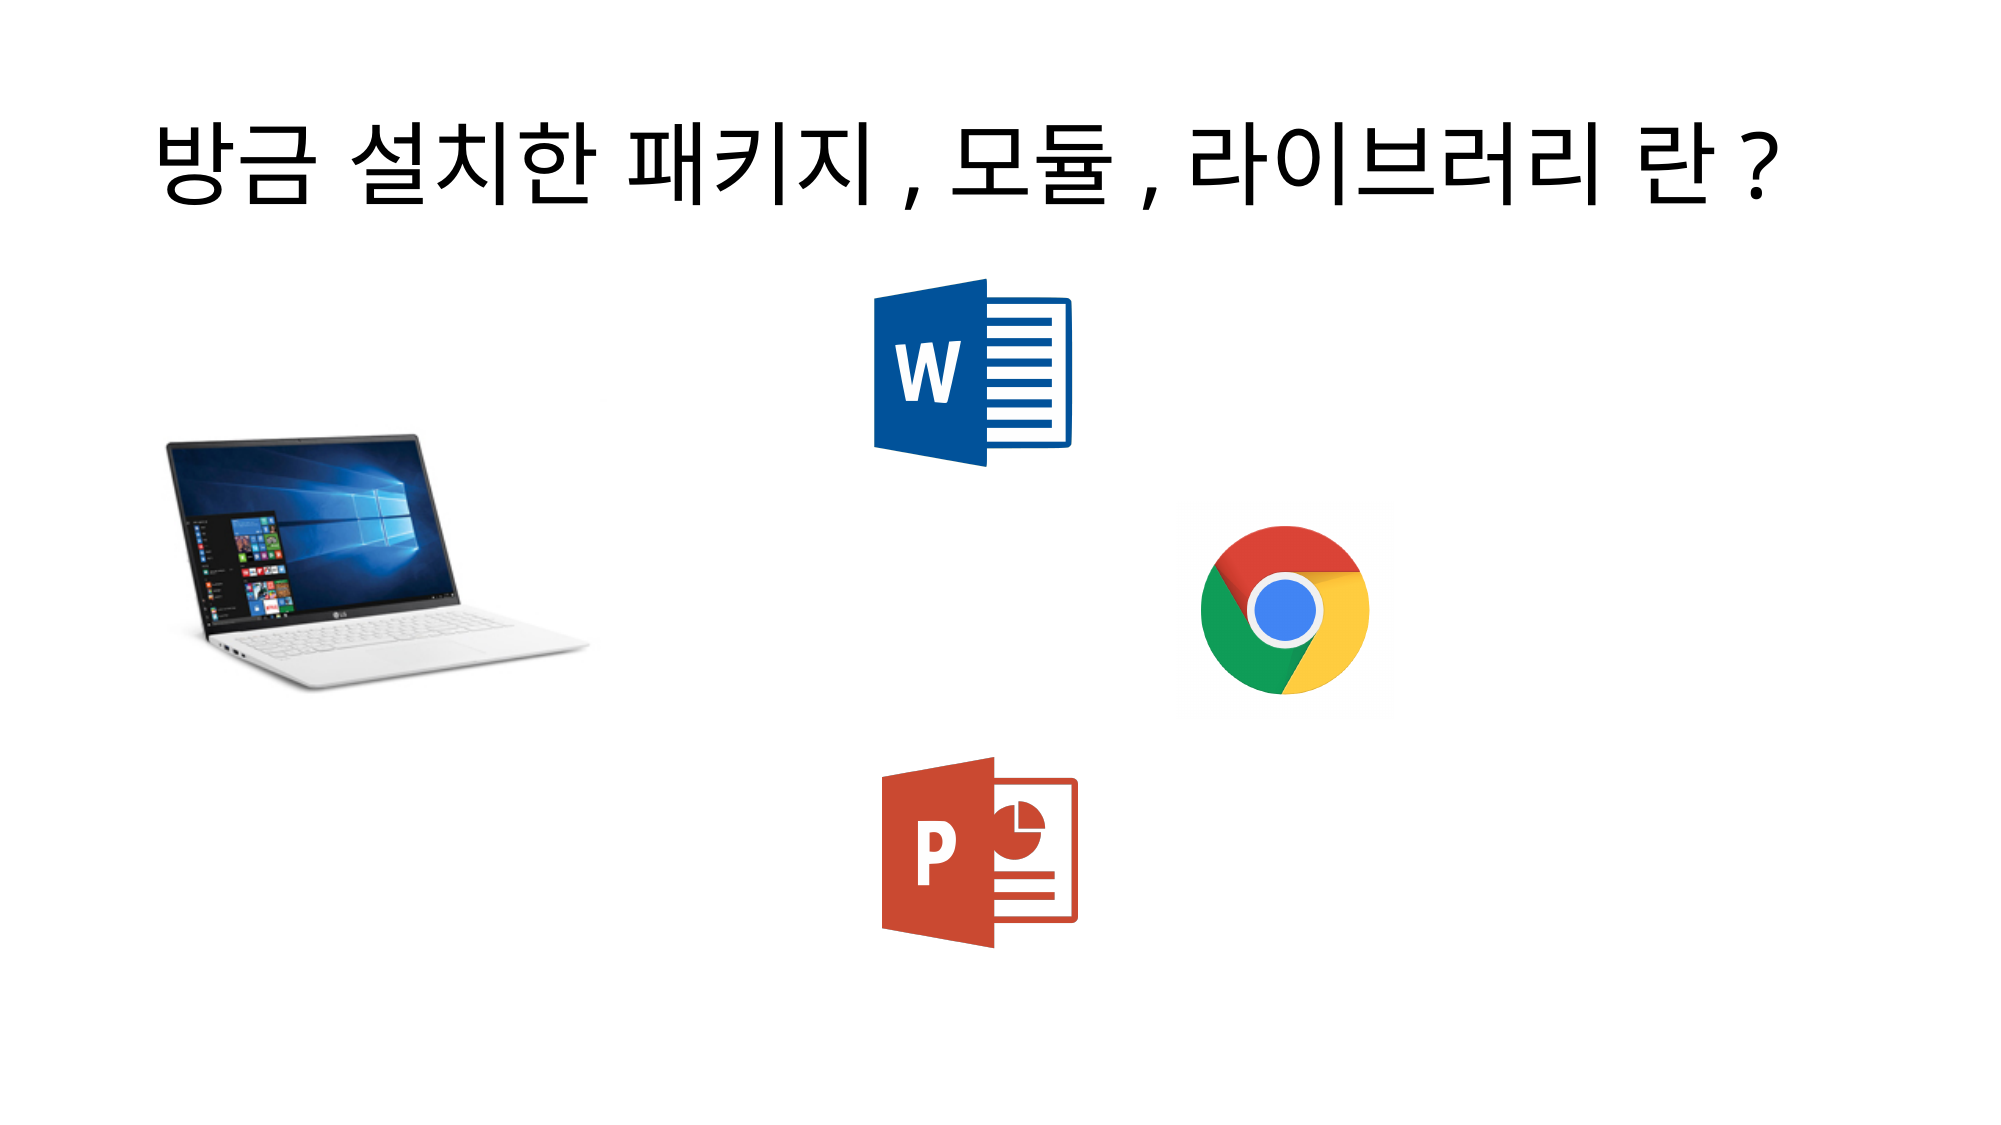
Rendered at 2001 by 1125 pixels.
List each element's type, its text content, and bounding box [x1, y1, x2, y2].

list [137, 375, 607, 719]
picture [882, 757, 1078, 950]
title 방금 설치한 패키지,모듈,라이브러리 란? [137, 59, 1863, 278]
picture [1176, 501, 1394, 719]
picture [803, 277, 1143, 469]
